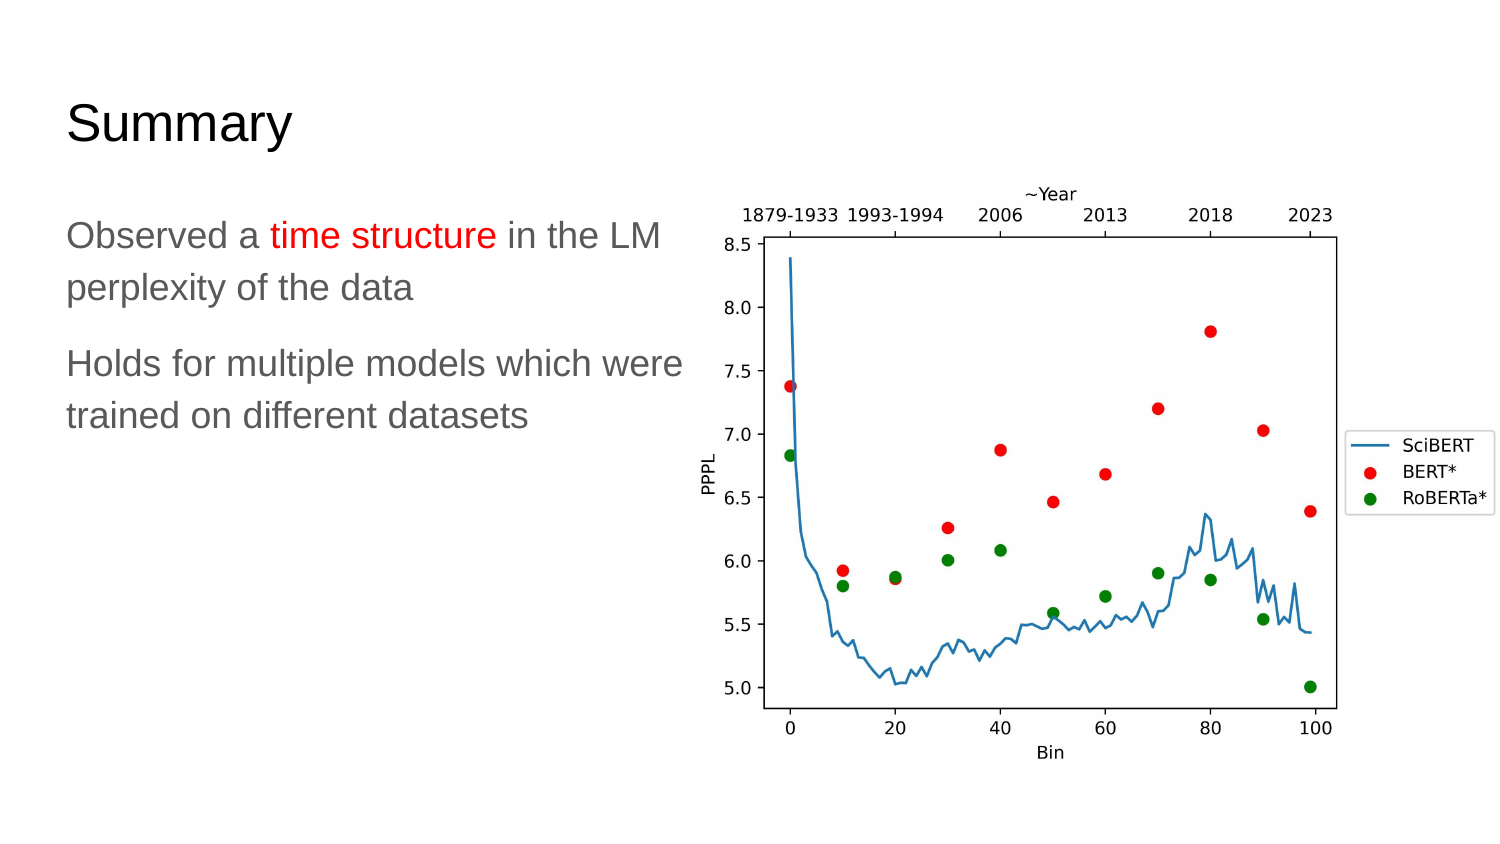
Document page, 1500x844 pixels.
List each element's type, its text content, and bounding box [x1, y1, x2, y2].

title Summary [51, 72, 1449, 167]
list Observed a time structure in the LM perplexity of the data Holds for multiple models which were trained on different datasets [51, 189, 673, 750]
picture [678, 166, 1500, 783]
